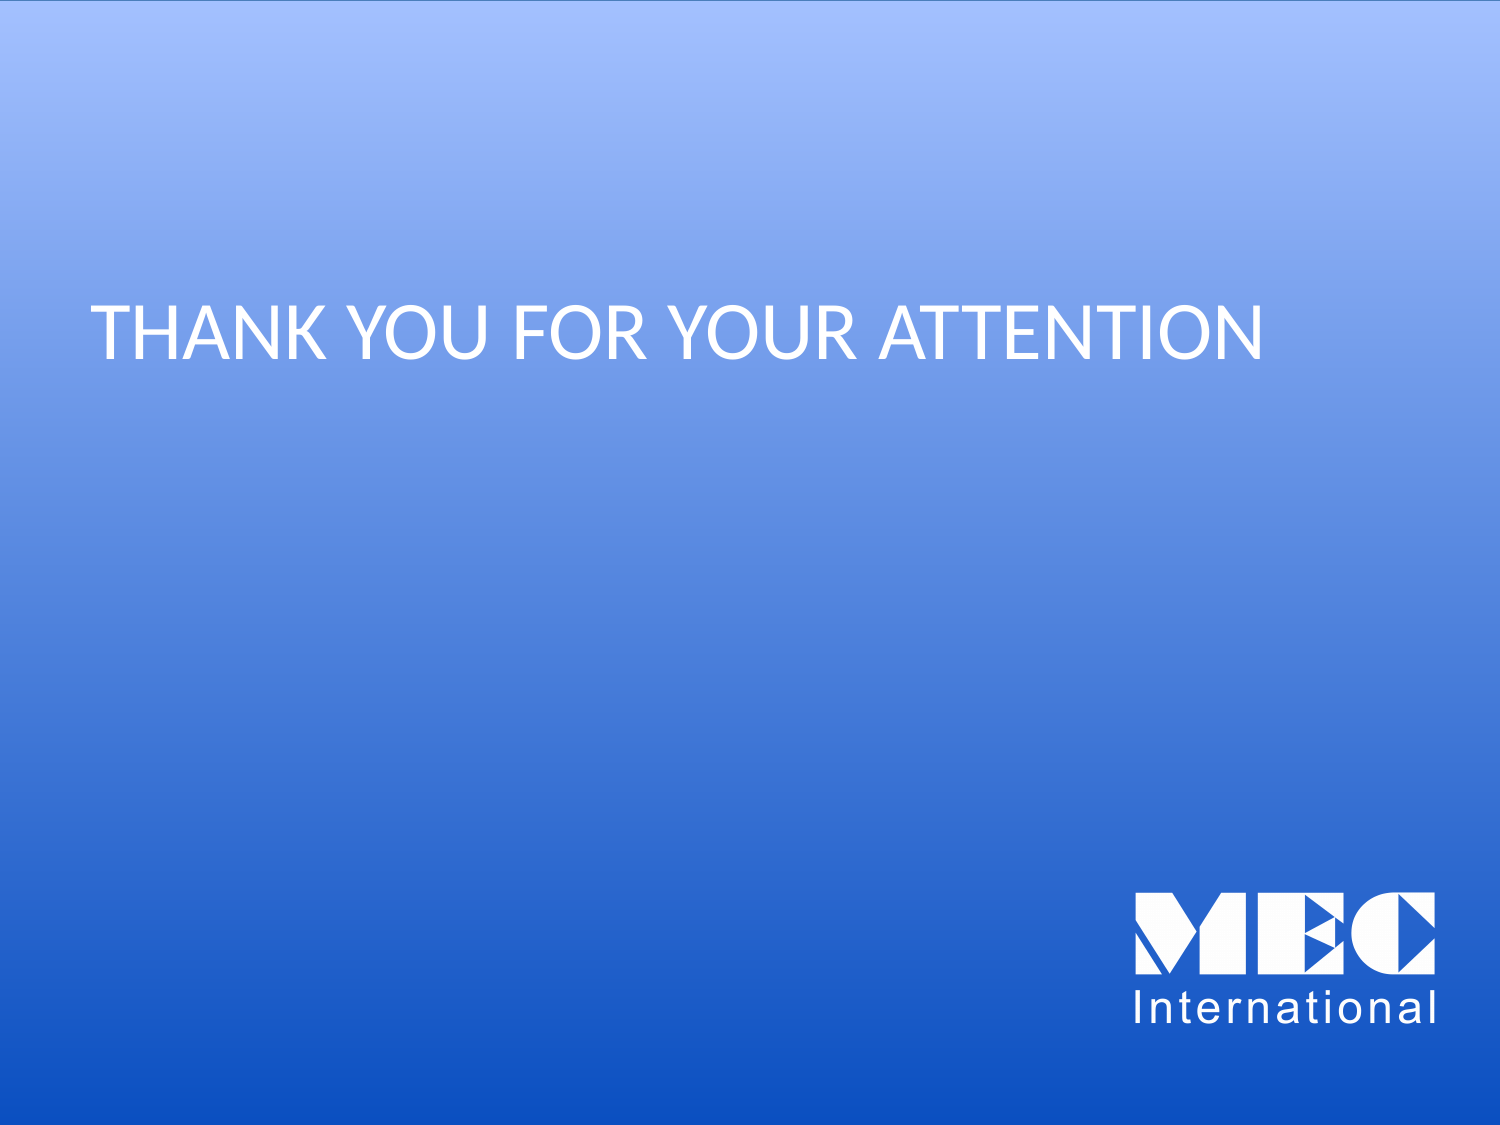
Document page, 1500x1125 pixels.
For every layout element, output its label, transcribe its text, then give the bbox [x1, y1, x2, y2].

title THANK YOU FOR YOUR ATTENTION [75, 232, 1425, 421]
picture [1116, 873, 1454, 1043]
